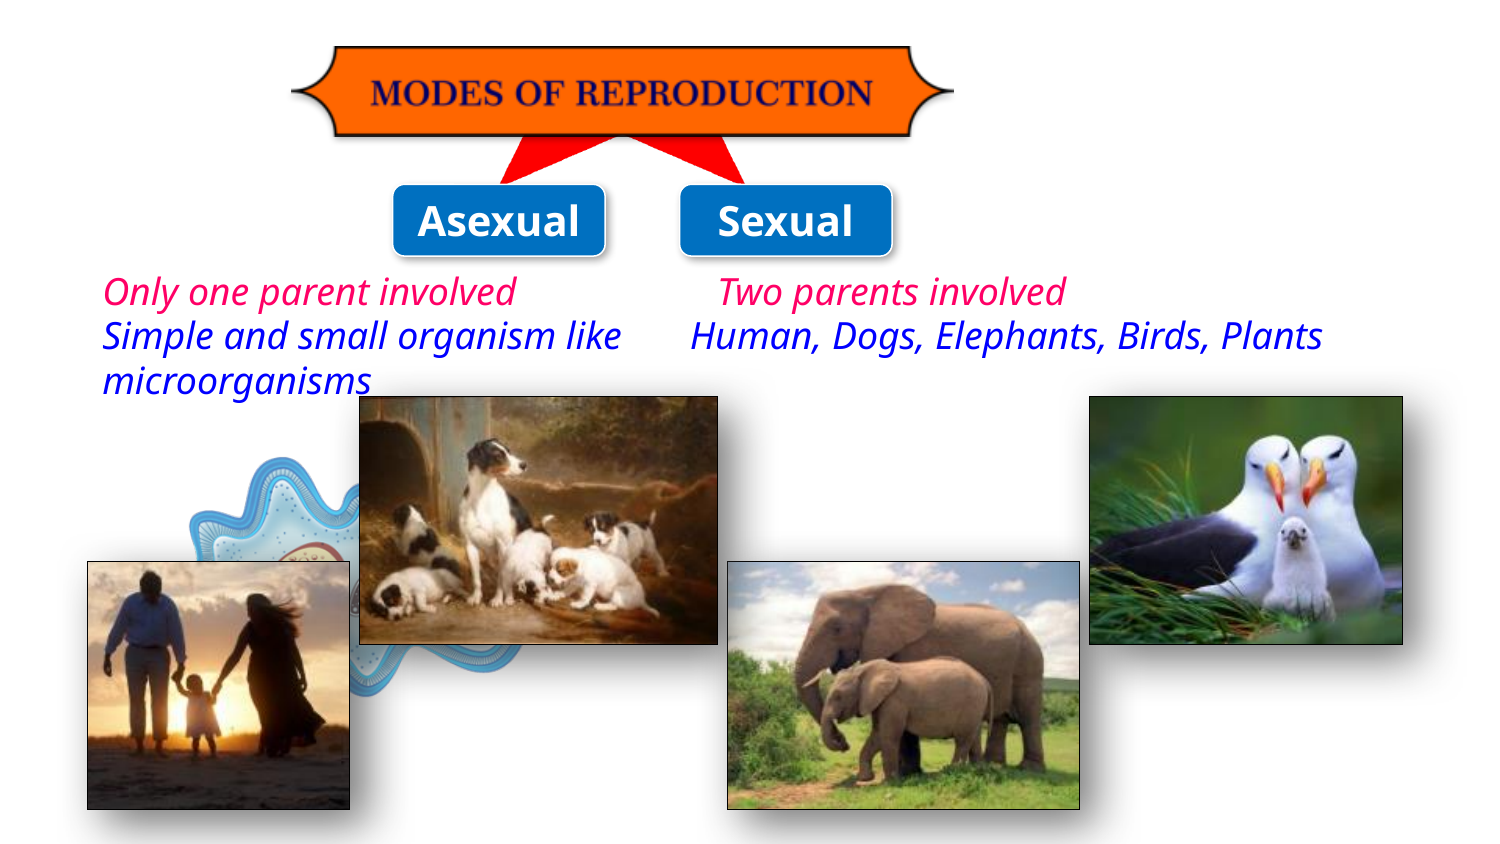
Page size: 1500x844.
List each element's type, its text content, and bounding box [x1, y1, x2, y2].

picture [1089, 396, 1403, 645]
text_box Two parents involved [702, 260, 1082, 304]
text_box Only one parent involved [87, 260, 631, 321]
text_box Sexual [679, 184, 893, 257]
text_box Simple and small organism like microorganisms [87, 304, 678, 410]
picture [291, 46, 954, 187]
text_box Asexual [392, 184, 606, 257]
text_box Human, Dogs, Elephants, Birds, Plants [674, 304, 1500, 365]
picture [726, 561, 1080, 810]
picture [87, 396, 718, 810]
